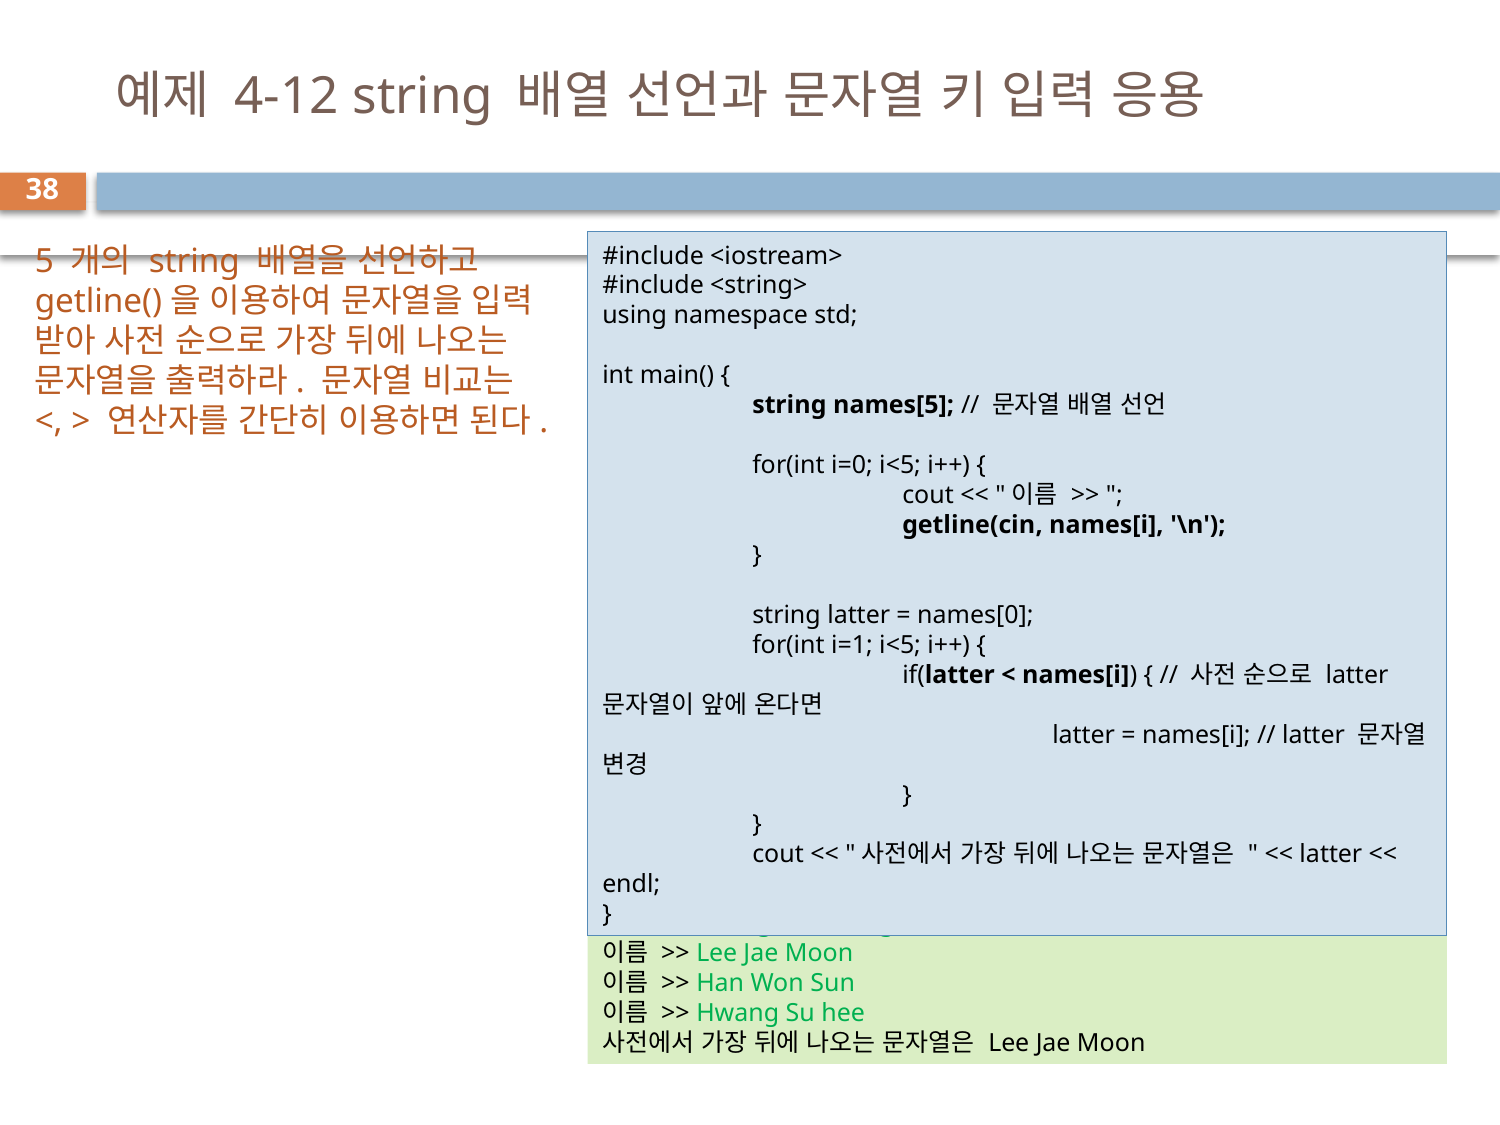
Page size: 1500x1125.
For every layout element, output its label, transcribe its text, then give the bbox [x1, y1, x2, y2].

text_box #include <iostream> #include <string> using namespace std; int main() { string names[5]; // 문자열 배열 선언 for(int i=0; i<5; i++) { cout << "이름 >> "; getline(cin, names[i], '\n'); } string latter = names[0]; for(int i=1; i<5; i++) { if(latter < names[i]) { // 사전 순으로 latter 문자열이 앞에 온다면 latter = names[i]; // latter 문자열 변경 } } cout << "사전에서 가장 뒤에 나오는 문자열은 " << latter << endl; } [587, 231, 1447, 936]
text_box 이름 >> Kim Nam Yun 이름 >> Chang Jae Young 이름 >> Lee Jae Moon 이름 >> Han Won Sun 이름 >> Hwang Su hee 사전에서 가장 뒤에 나오는 문자열은 Lee Jae Moon [587, 936, 1447, 1064]
text_box 5 개의 string 배열을 선언하고 getline()을 이용하여 문자열을 입력 받아 사전 순으로 가장 뒤에 나오는 문자열을 출력하라. 문자열 비교는 <, > 연산자를 간단히 이용하면 된다. [19, 232, 573, 447]
slide_number 38 [0, 170, 87, 211]
title 예제 4-12 string 배열 선언과 문자열 키 입력 응용 [100, 37, 1438, 149]
